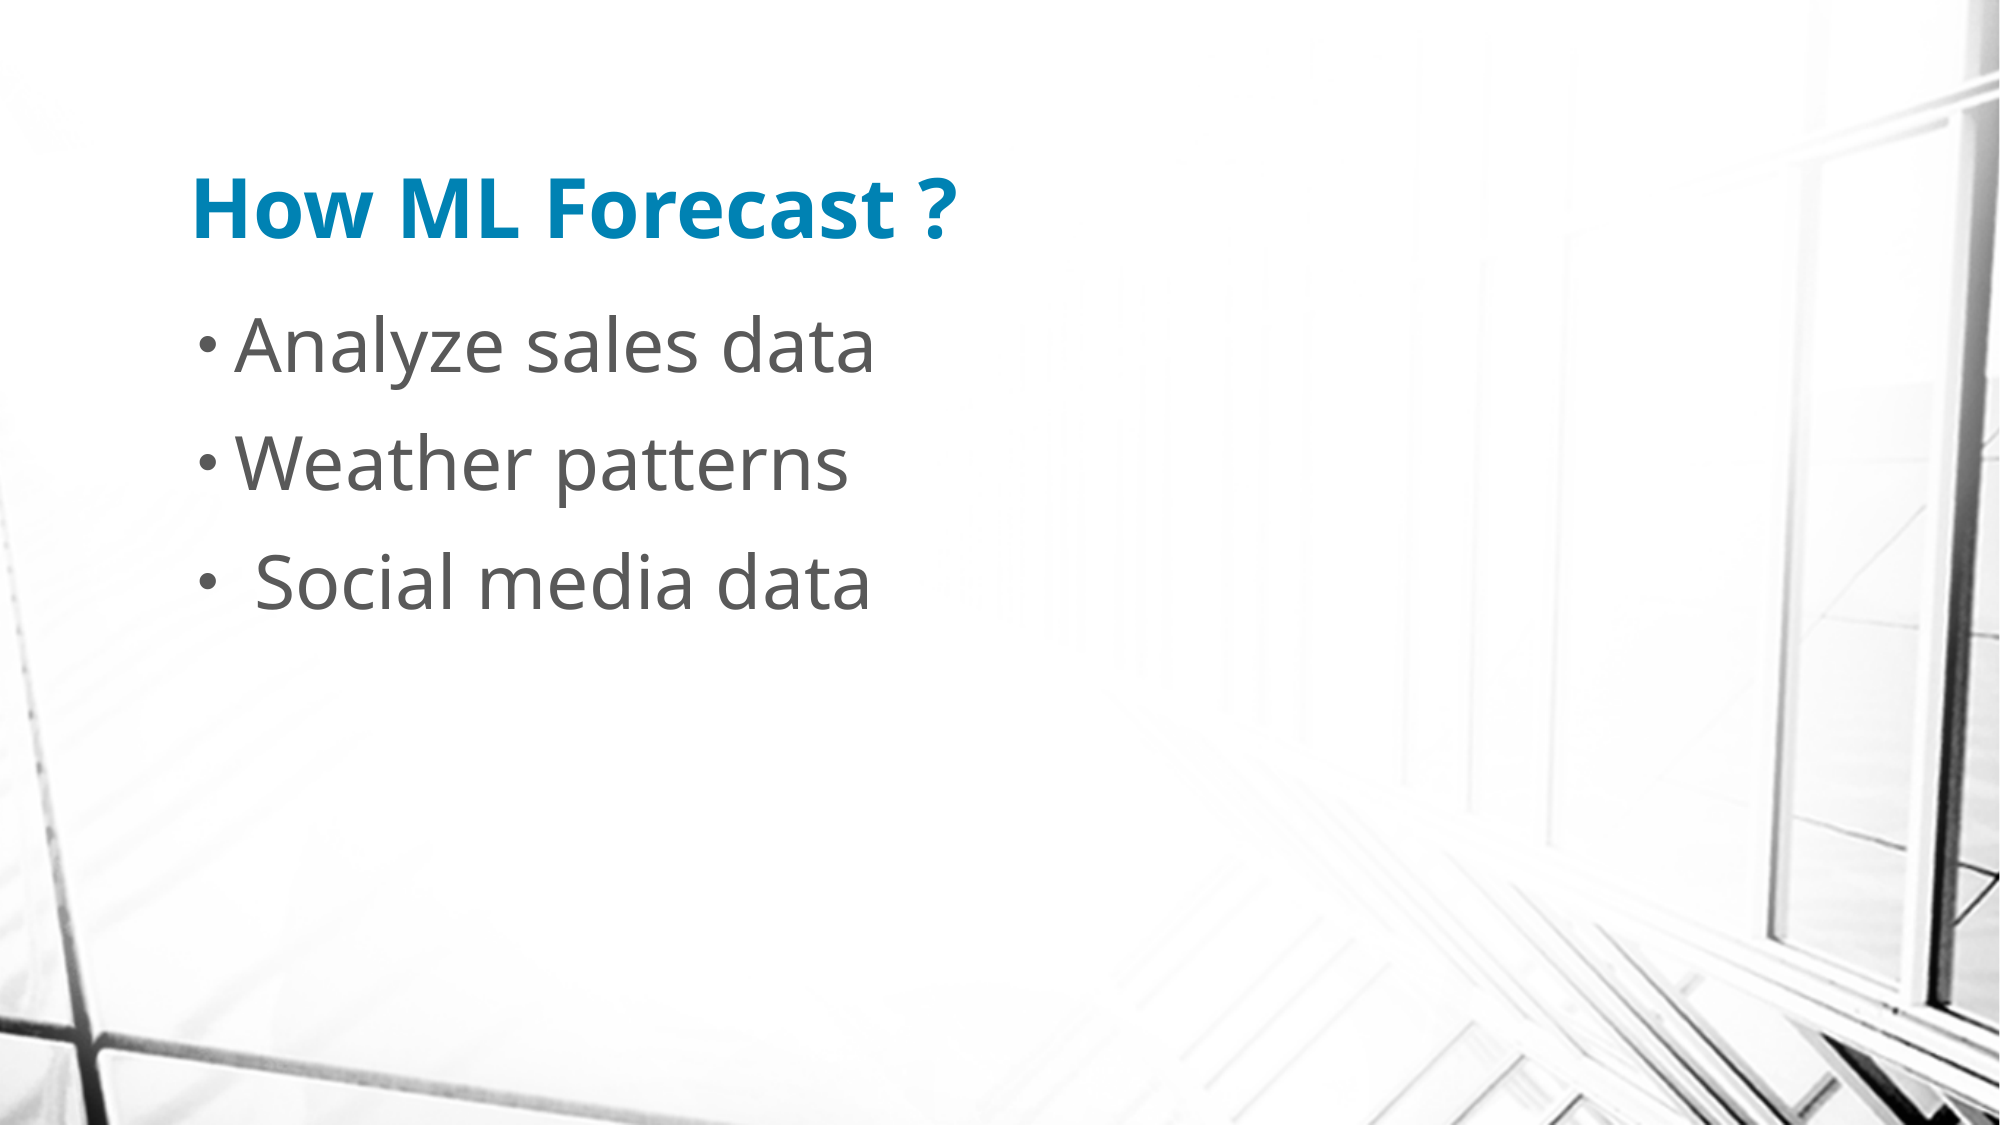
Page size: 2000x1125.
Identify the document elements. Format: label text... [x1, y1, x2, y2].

picture [0, 0, 2000, 1125]
title How ML Forecast ? [174, 87, 1600, 263]
list Analyze sales data Weather patterns Social media data [174, 299, 1600, 988]
